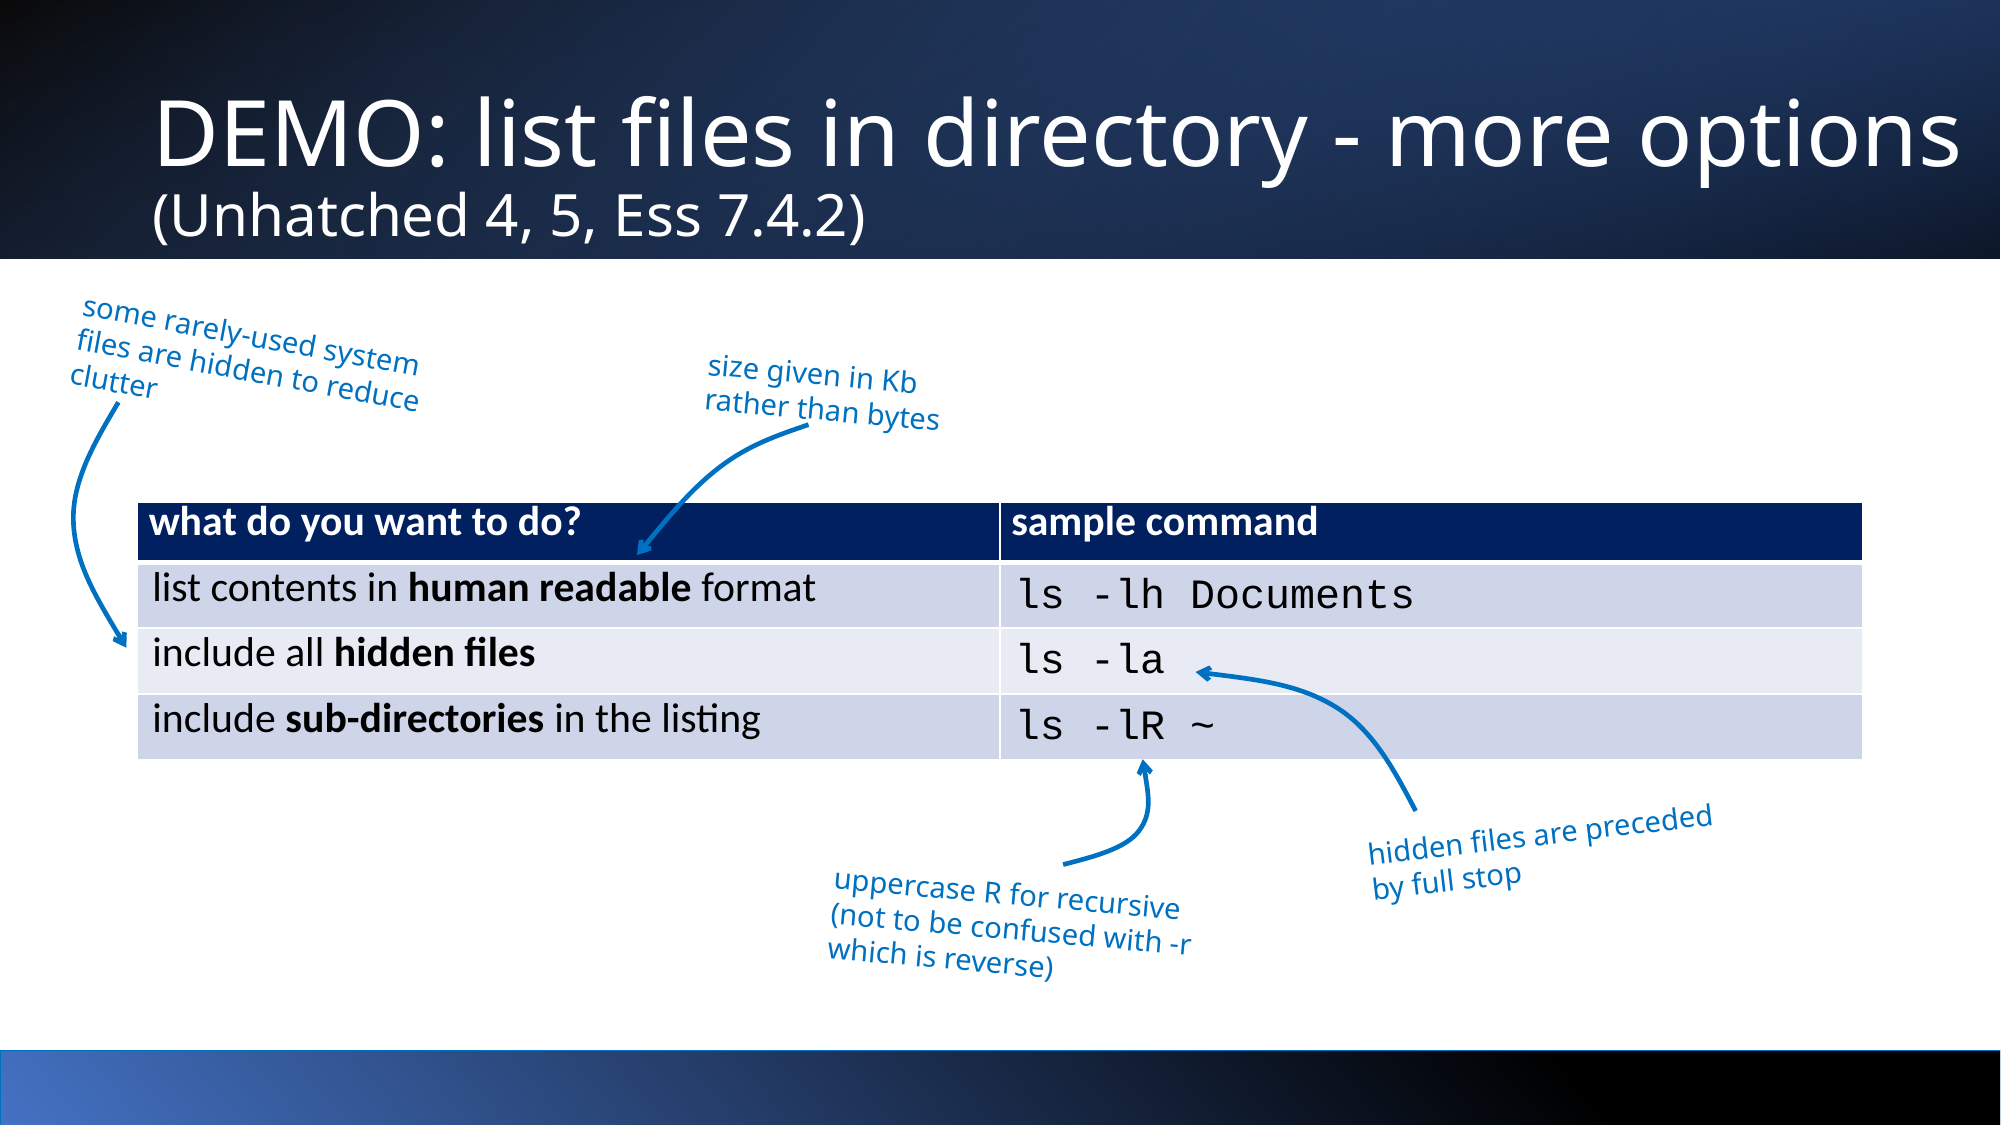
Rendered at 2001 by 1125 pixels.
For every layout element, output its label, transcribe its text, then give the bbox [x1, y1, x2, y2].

text_box some rarely-used system files are hidden to reduce clutter [51, 276, 461, 466]
text_box uppercase R for recursive (not to be confused with -r which is reverse) [811, 851, 1242, 1009]
table_cell include sub-directories in the listing [138, 695, 999, 759]
table_cell ls -la [1001, 629, 1862, 693]
table_header what do you want to do? [138, 503, 999, 560]
table_header sample command [1001, 503, 1862, 560]
text_box [0, 0, 2000, 260]
text_box [0, 1049, 2000, 1125]
text_box hidden files are preceded by full stop [1350, 786, 1738, 915]
text_box size given in Kb rather than bytes [688, 337, 1027, 453]
title DEMO: list files in directory - more options (Unhatched 4, 5, Ess 7.4.2) [137, 59, 2000, 278]
text_box [1195, 666, 1417, 812]
table_cell ls -lR ~ [1318, 695, 1862, 759]
text_box [72, 401, 127, 648]
table_cell ls -lh Documents [1001, 565, 1862, 627]
table_cell list contents in human readable format [138, 565, 999, 627]
table_cell include all hidden files [138, 629, 999, 693]
table_cell ls -lR ~ [1001, 695, 1331, 759]
text_box [636, 423, 809, 556]
text_box [1062, 759, 1152, 866]
